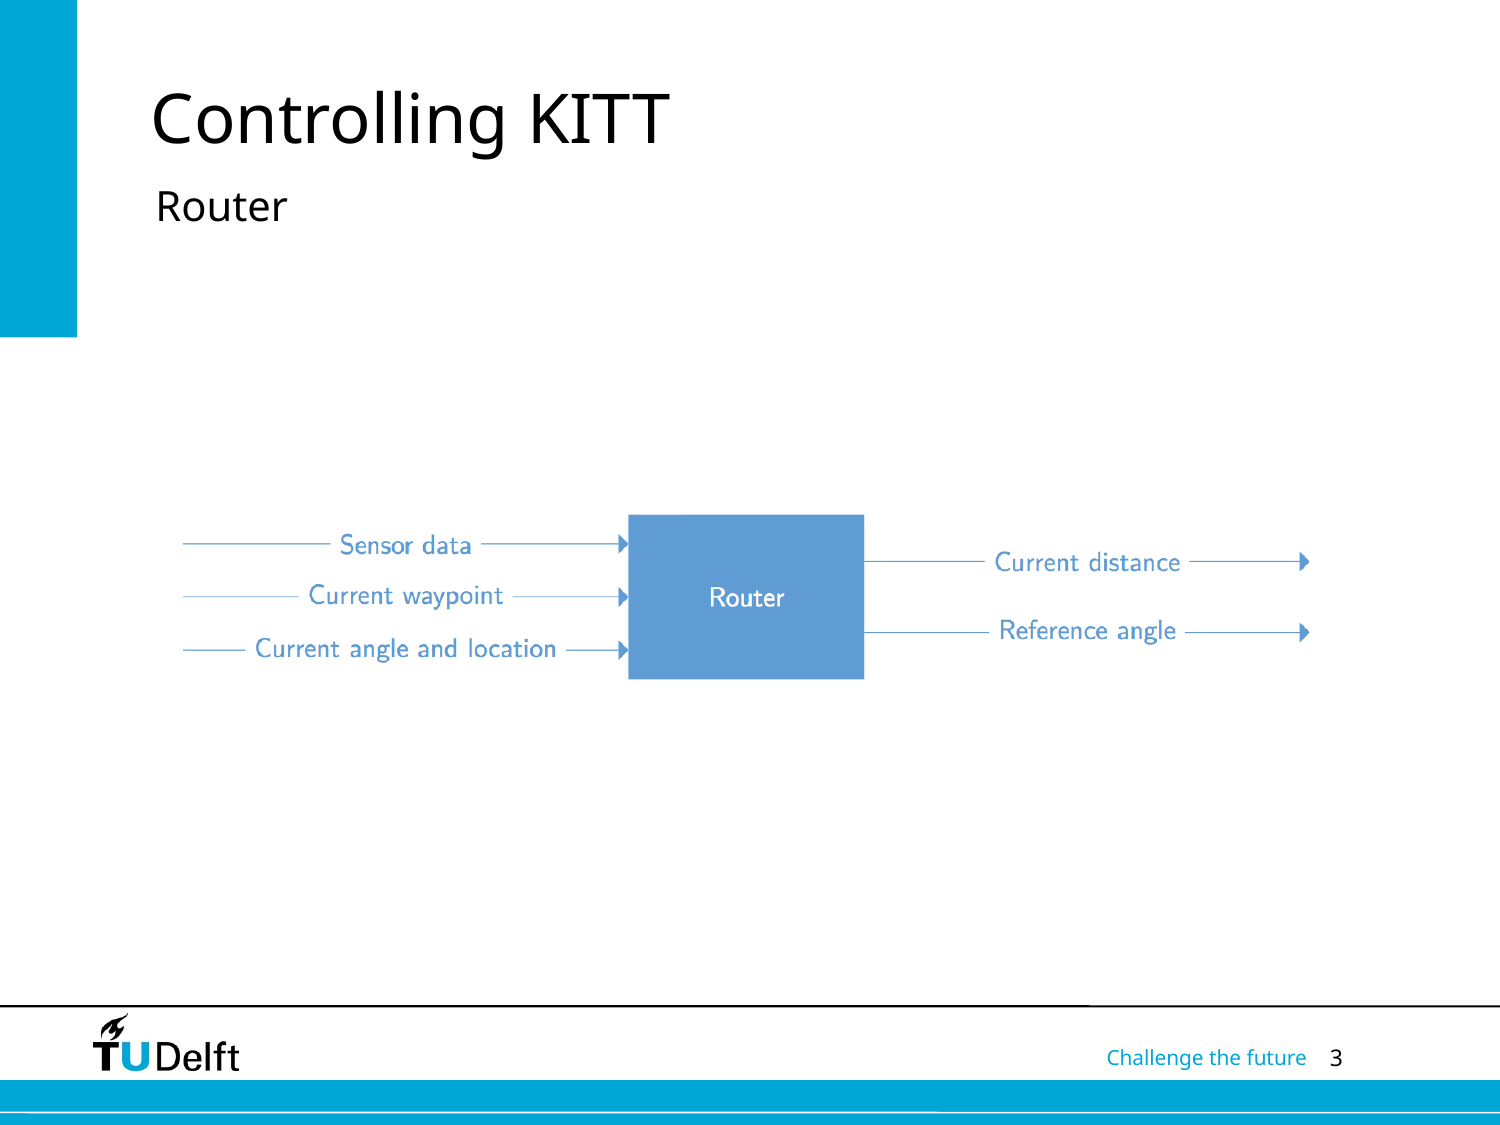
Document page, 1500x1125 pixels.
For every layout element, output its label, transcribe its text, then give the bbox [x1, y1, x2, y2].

text_box Router [155, 179, 1330, 257]
title Controlling KITT [150, 75, 1325, 280]
picture [93, 1013, 239, 1071]
picture [124, 501, 1398, 693]
